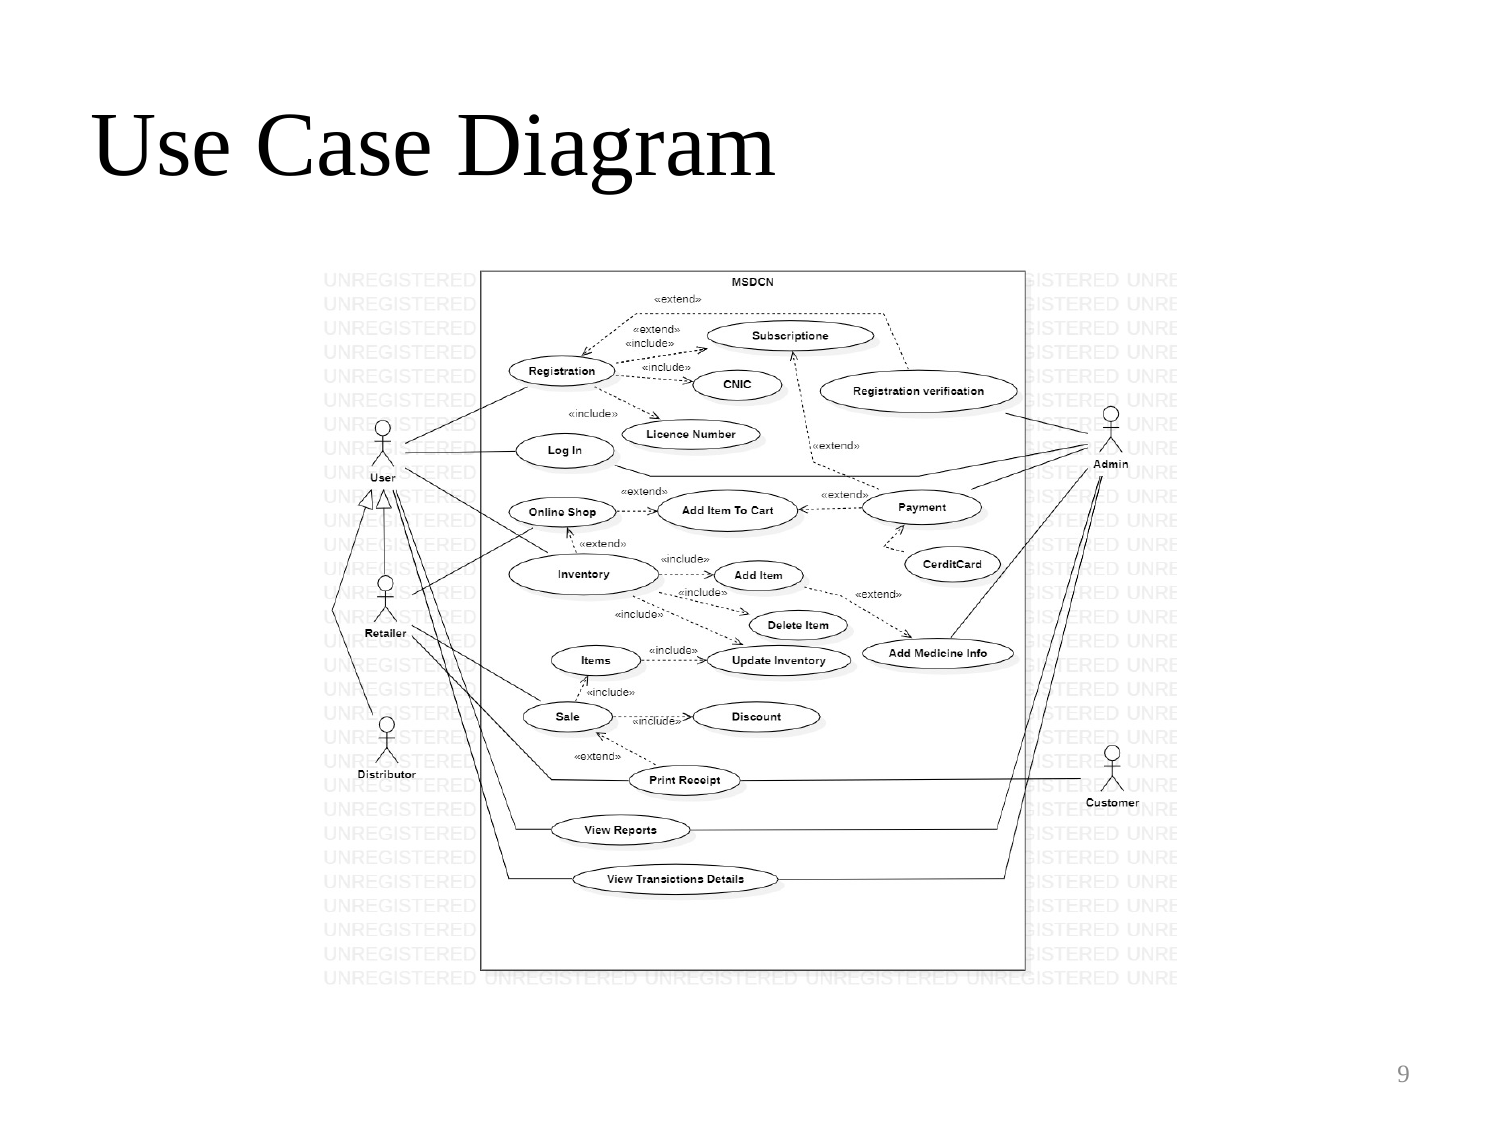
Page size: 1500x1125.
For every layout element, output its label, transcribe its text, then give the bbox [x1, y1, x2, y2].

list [323, 262, 1177, 1006]
title Use Case Diagram [75, 45, 1425, 233]
slide_number 9 [1074, 1042, 1425, 1103]
